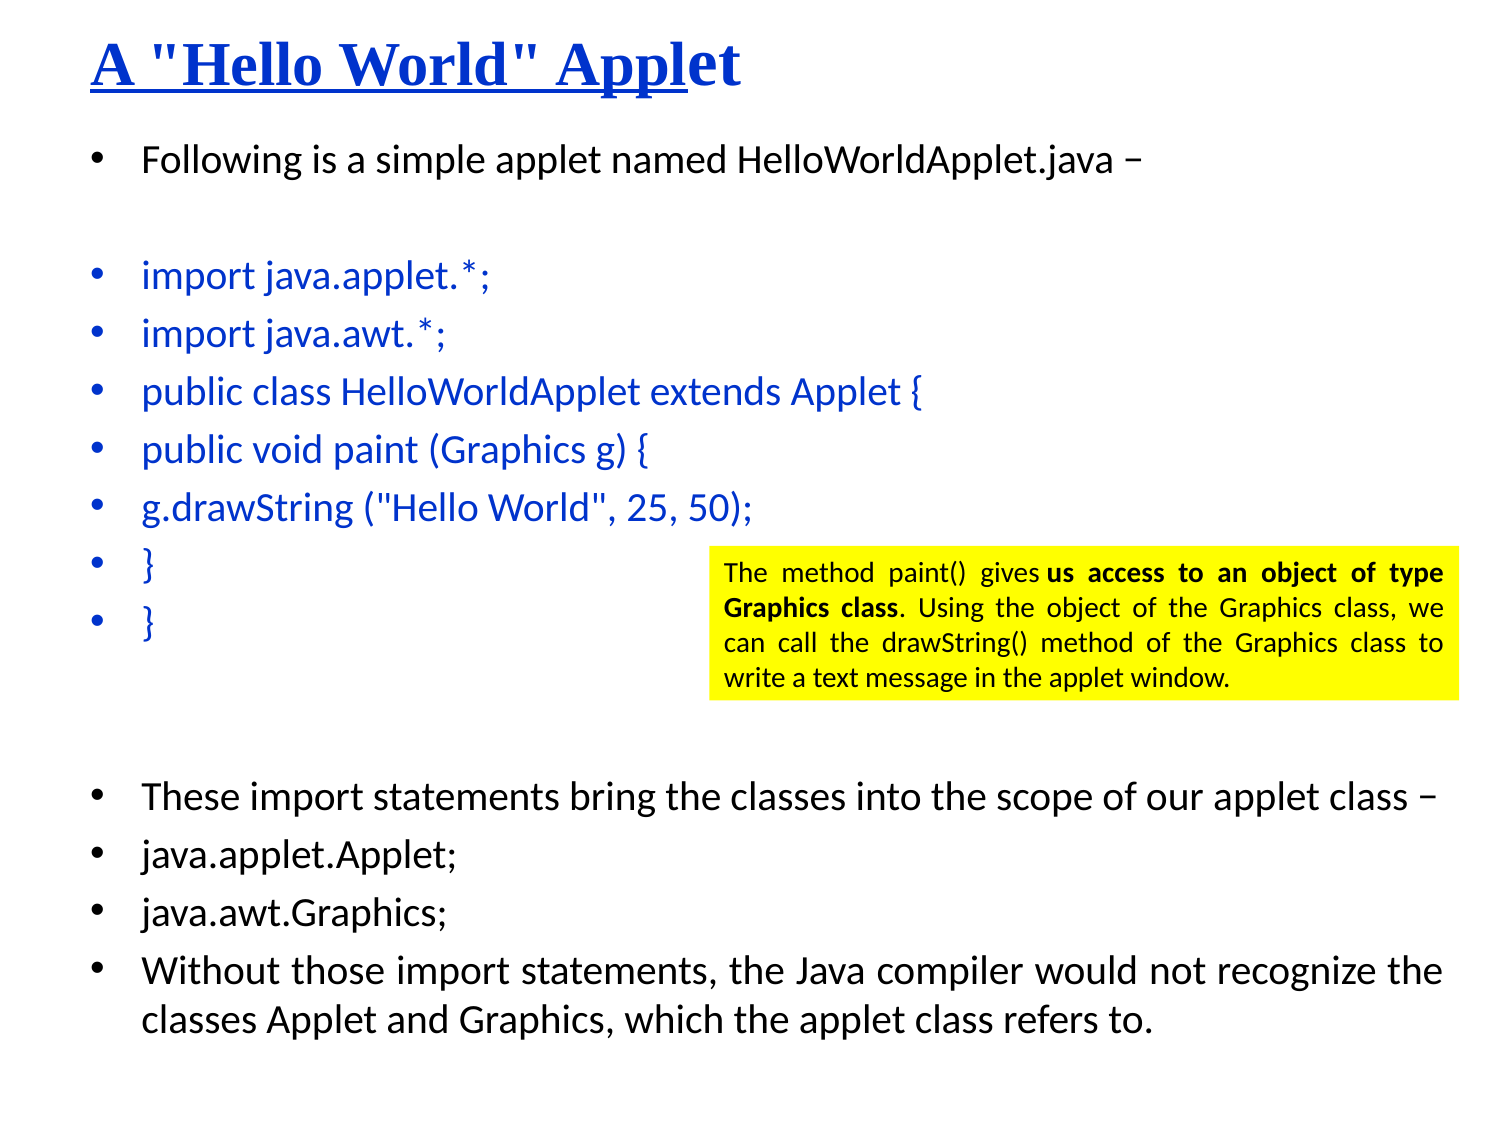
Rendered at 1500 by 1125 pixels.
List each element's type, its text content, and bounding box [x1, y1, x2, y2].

list Following is a simple applet named HelloWorldApplet.java − import java.applet.*; import java.awt.*; public class HelloWorldApplet extends Applet { public void paint (Graphics g) { g.drawString ("Hello World", 25, 50); } } These import statements bring the classes into the scope of our applet class − java.applet.Applet; java.awt.Graphics; Without those import statements, the Java compiler would not recognize the classes Applet and Graphics, which the applet class refers to. [75, 125, 1460, 1091]
title A "Hello World" Applet [75, 9, 1425, 108]
text_box The method paint() gives us access to an object of type Graphics class. Using the object of the Graphics class, we can call the drawString() method of the Graphics class to write a text message in the applet window. [709, 545, 1460, 701]
